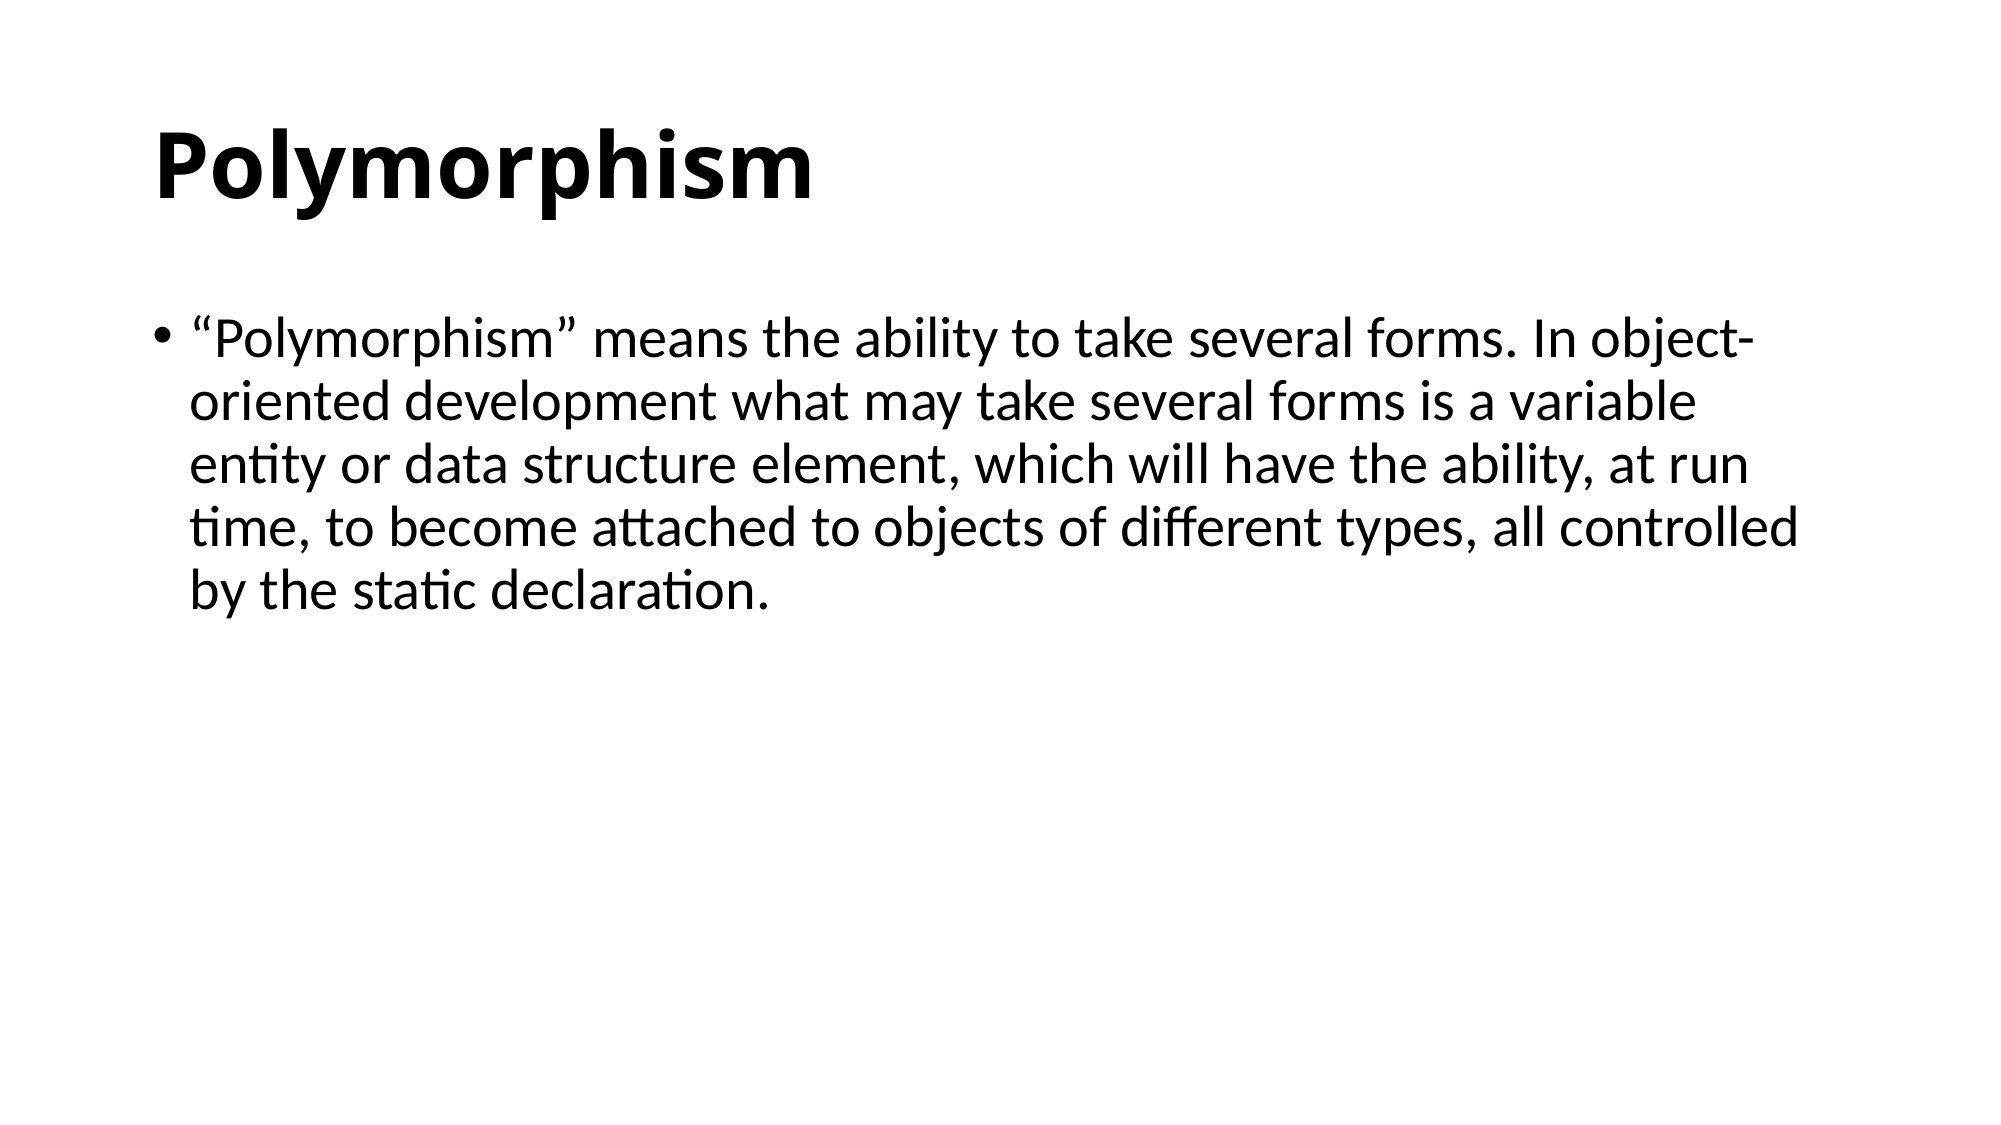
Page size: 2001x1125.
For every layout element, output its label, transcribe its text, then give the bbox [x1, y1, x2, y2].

title Polymorphism [137, 59, 1863, 278]
list “Polymorphism” means the ability to take several forms. In object-oriented development what may take several forms is a variable entity or data structure element, which will have the ability, at run time, to become attached to objects of different types, all controlled by the static declaration. [137, 299, 1863, 1014]
